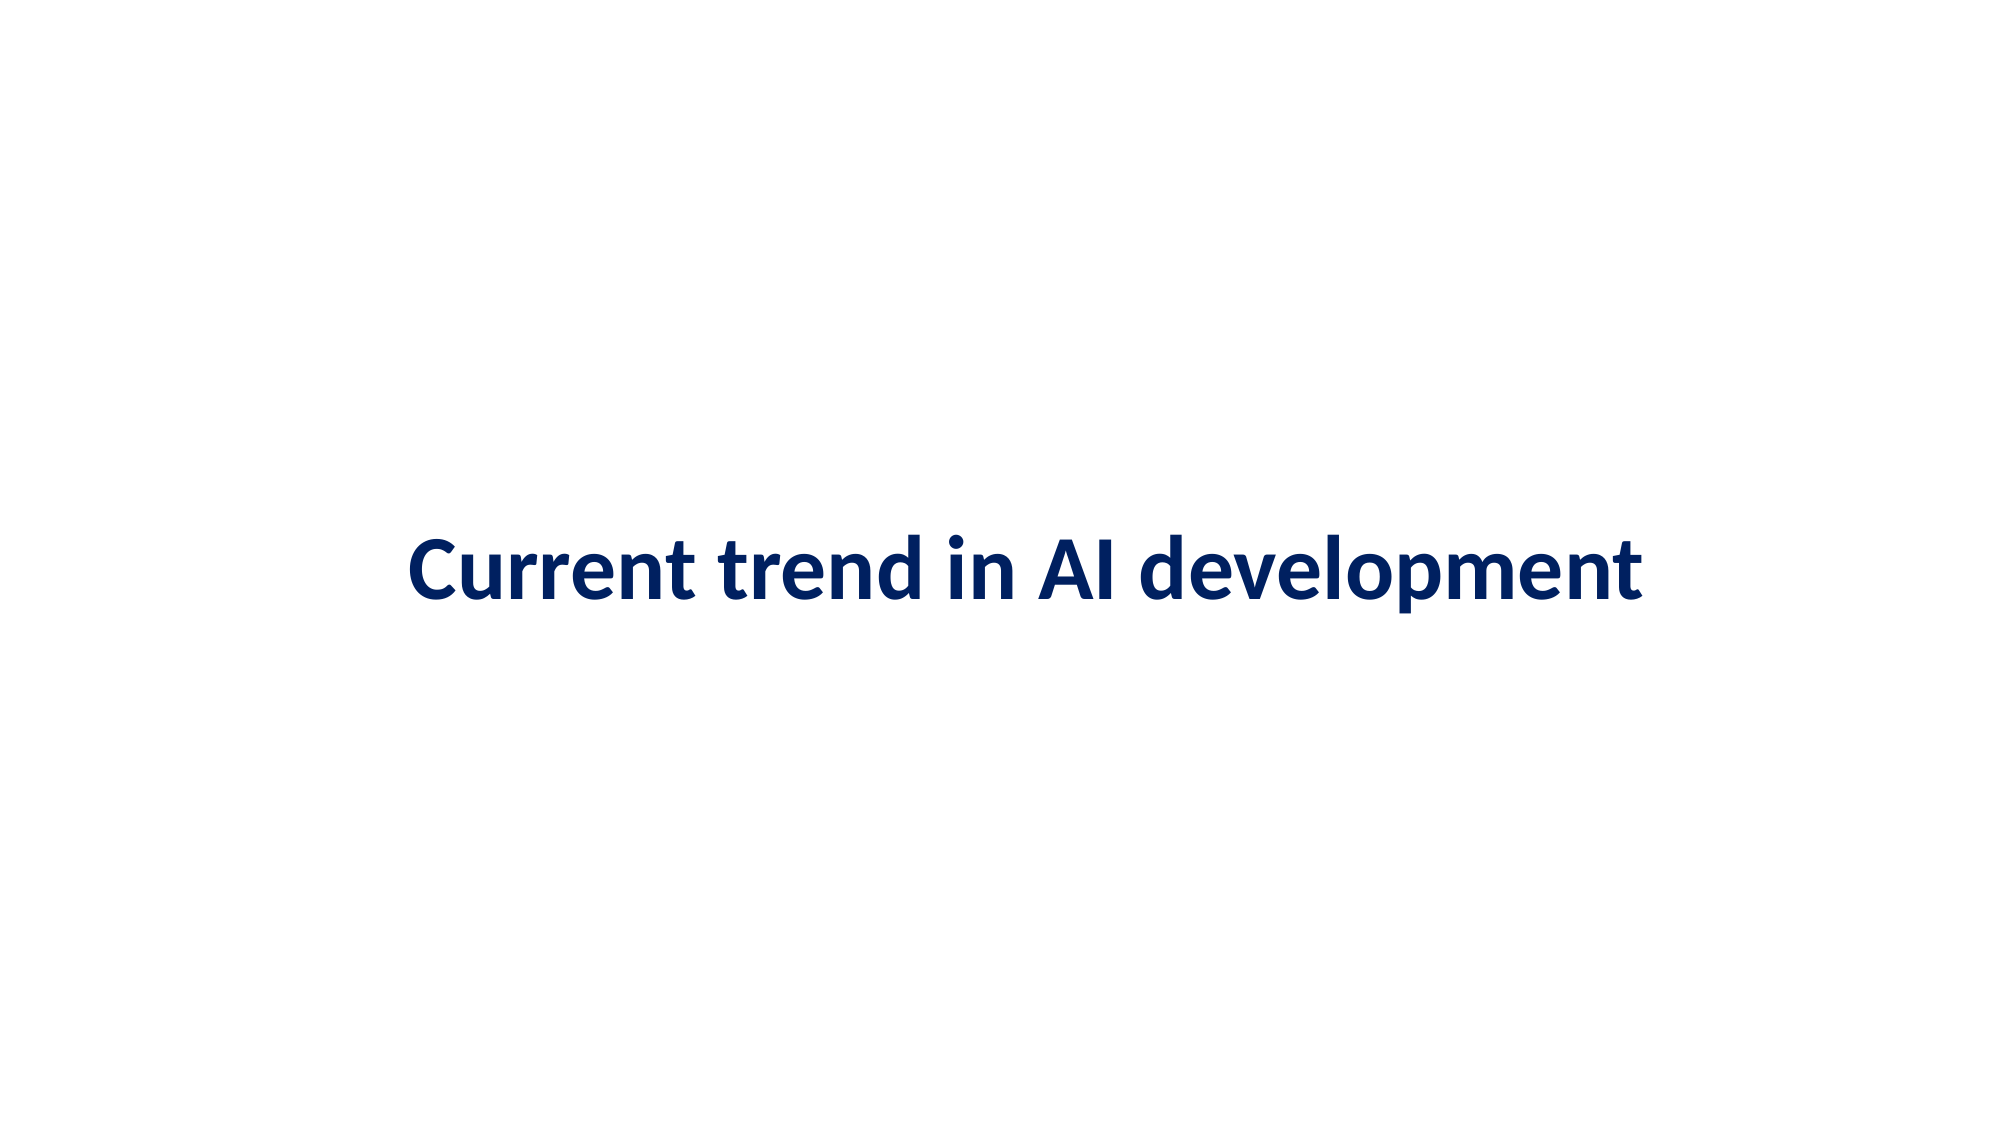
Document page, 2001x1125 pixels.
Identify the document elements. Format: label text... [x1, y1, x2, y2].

text_box Current trend in AI development [393, 500, 1661, 625]
